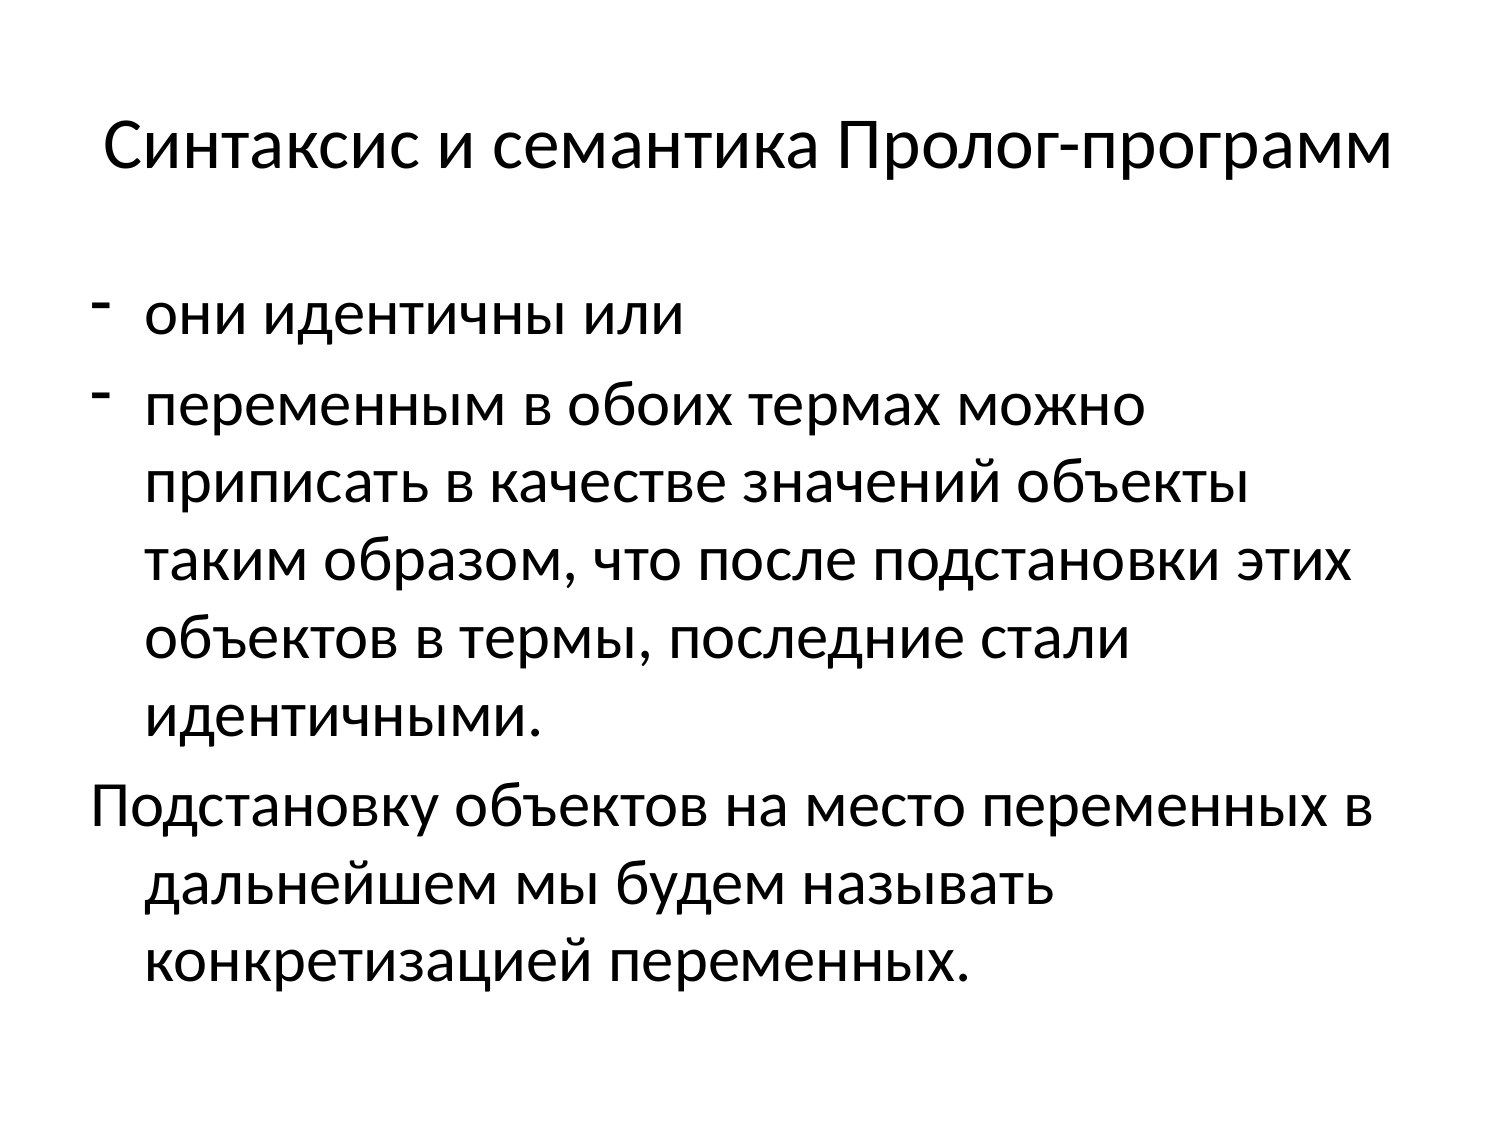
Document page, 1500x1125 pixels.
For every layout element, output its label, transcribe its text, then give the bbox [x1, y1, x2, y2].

title Синтаксис и семантика Пролог-программ [75, 45, 1425, 233]
list они идентичны или переменным в обоих термах можно приписать в качестве значений объекты таким образом, что после подстановки этих объектов в термы, последние стали идентичными. Подстановку объектов на место переменных в дальнейшем мы будем называть конкретизацией переменных. [75, 262, 1425, 1005]
